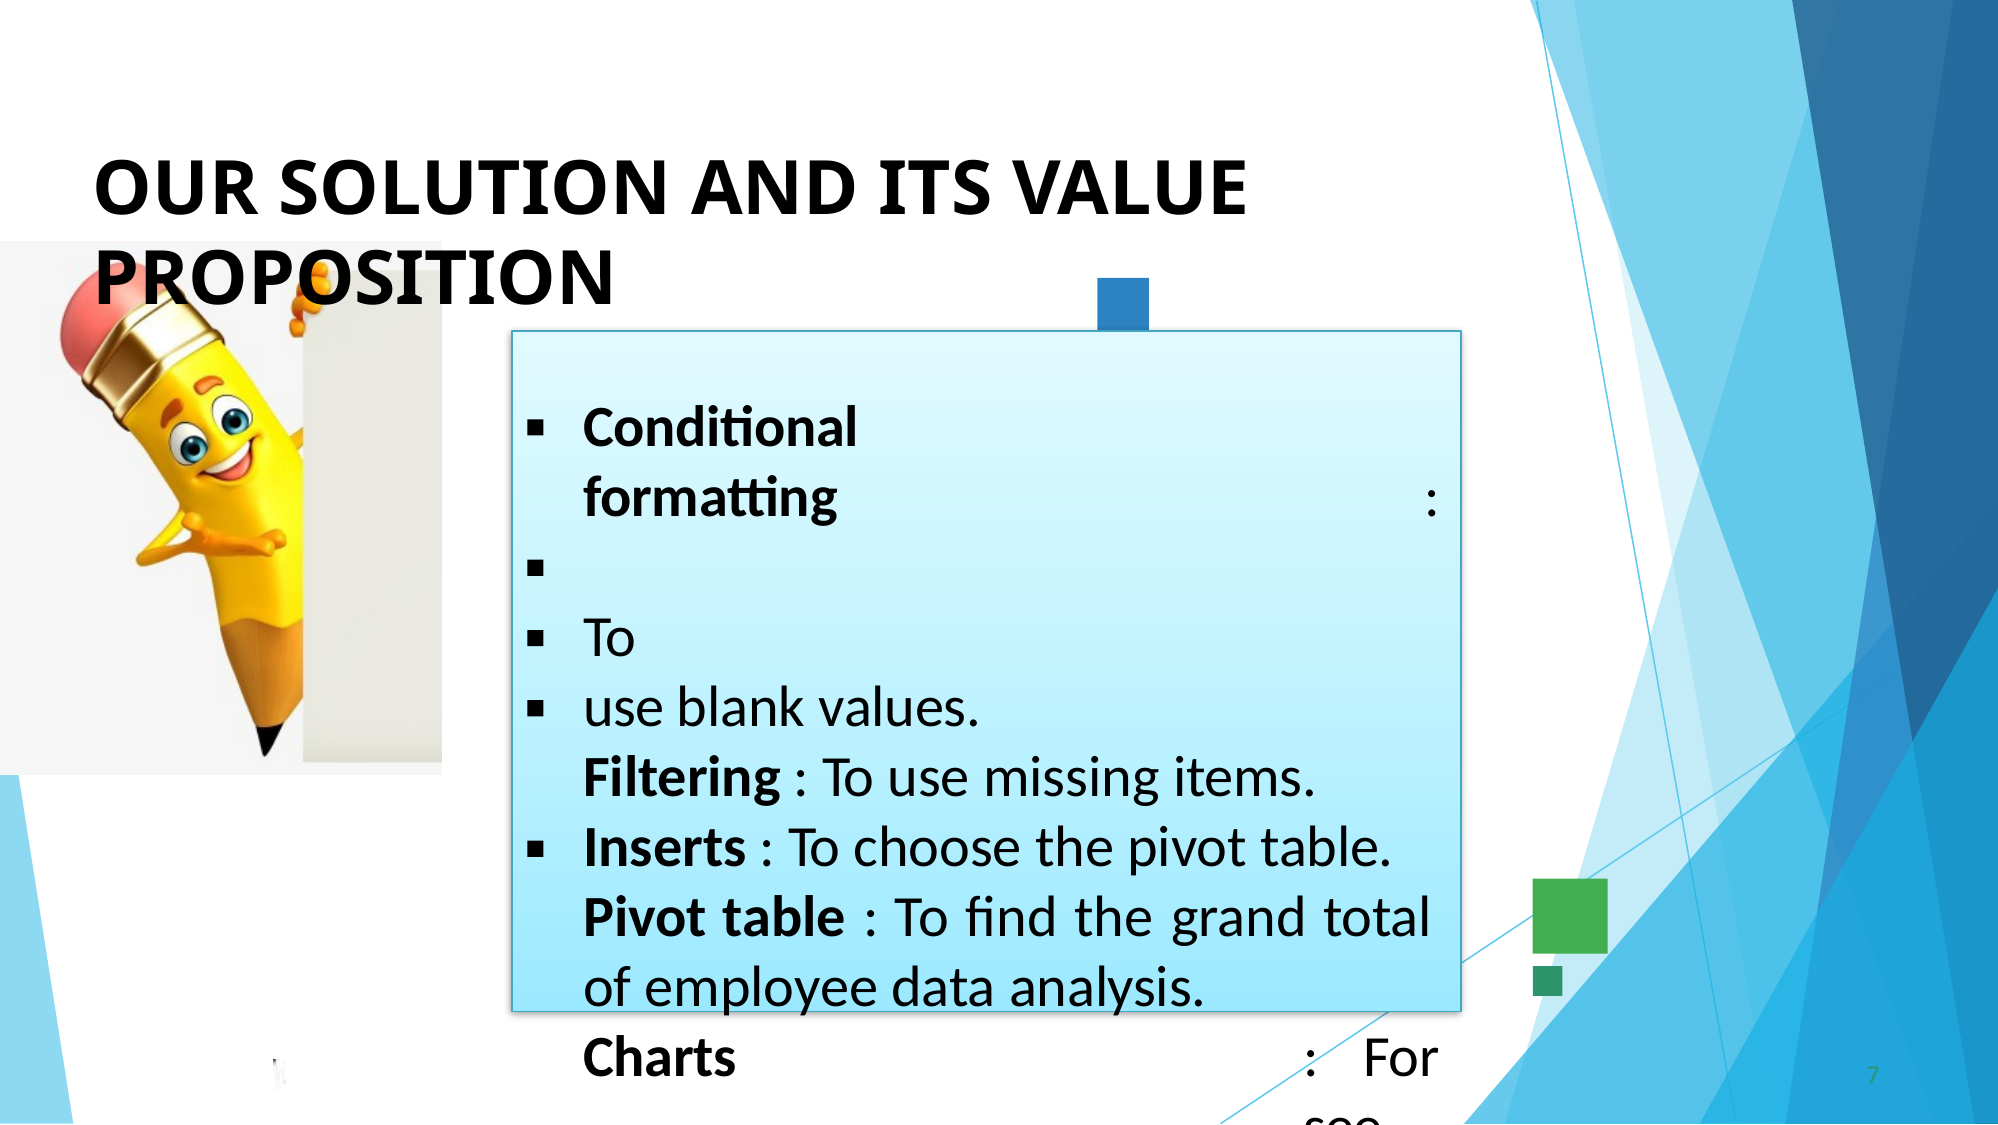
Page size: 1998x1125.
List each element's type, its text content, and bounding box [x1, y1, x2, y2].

text_box [1532, 878, 1608, 954]
picture [272, 1059, 286, 1090]
picture [0, 241, 442, 775]
title OUR SOLUTION AND ITS VALUE PROPOSITION [36, 1, 1657, 328]
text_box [504, 326, 1469, 1023]
list Conditional formatting : To use blank values. Filtering : To use missing items. Inserts : To choose the pivot table. Pivot table : To find the grand total of employee data analysis. Charts : For see the employee database in percentage. [62, 289, 1449, 1125]
slide_number 5 [1848, 1060, 1888, 1125]
text_box [1532, 966, 1563, 996]
